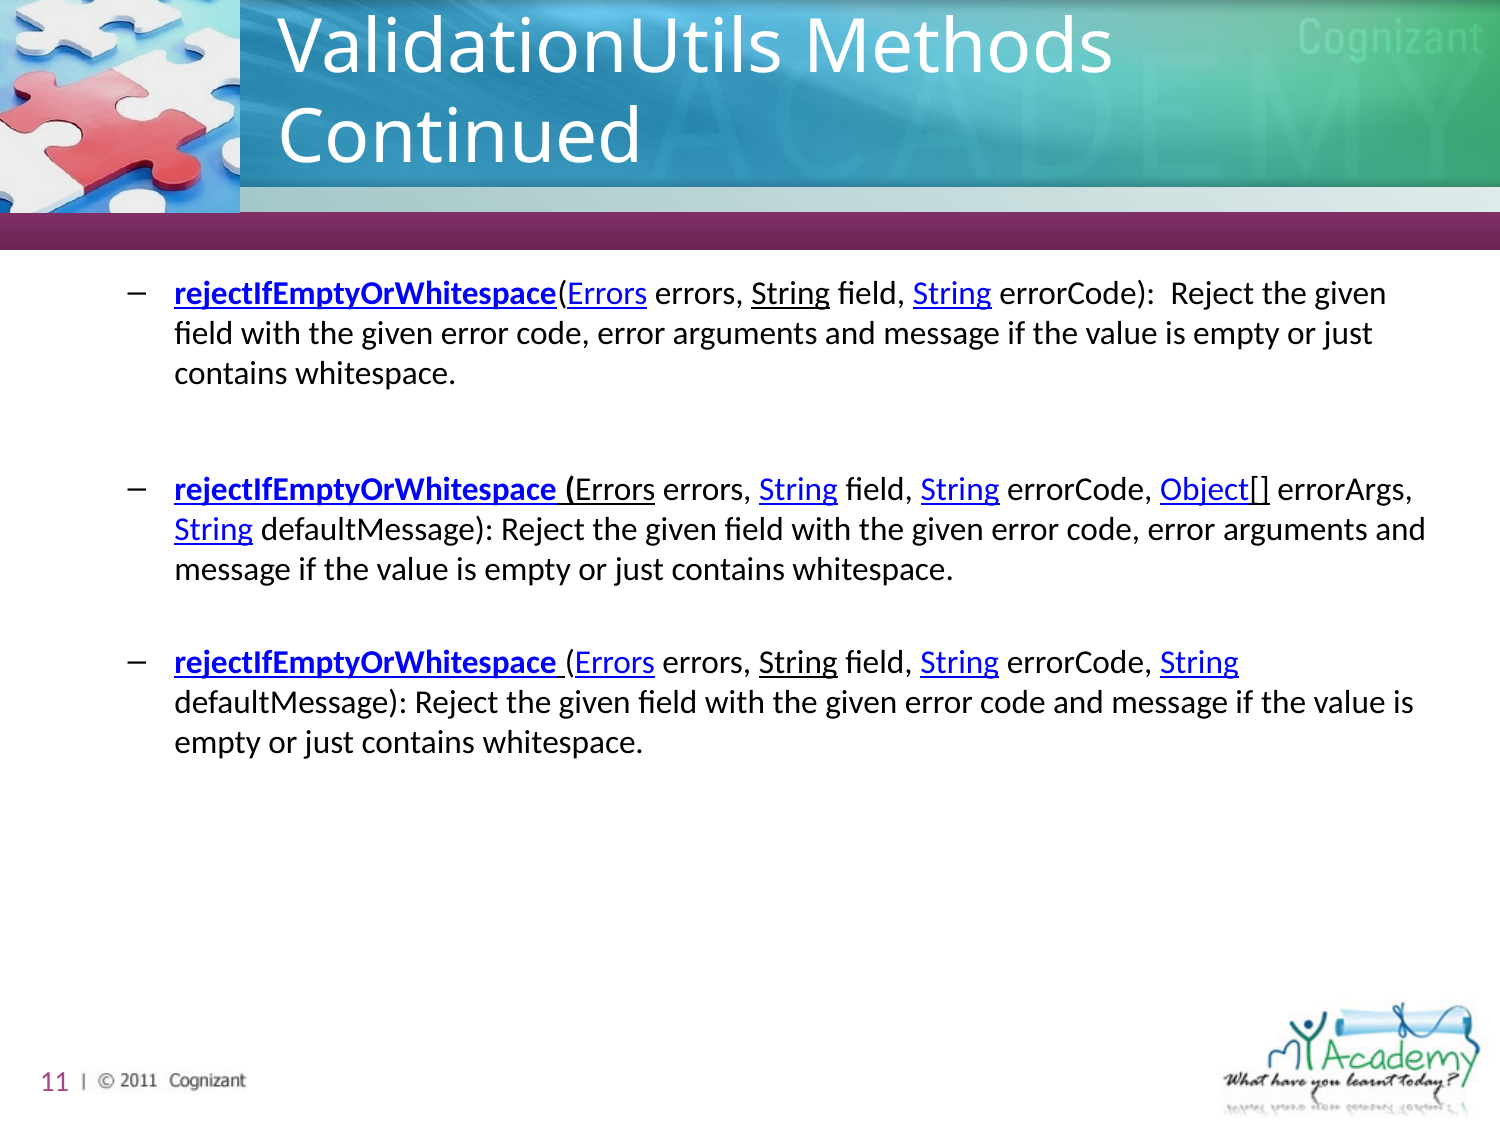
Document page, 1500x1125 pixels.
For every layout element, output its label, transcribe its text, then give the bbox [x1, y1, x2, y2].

title ValidationUtils Methods Continued [262, 0, 1500, 175]
picture [0, 250, 1500, 1125]
slide_number 11 [24, 1054, 100, 1100]
list rejectIfEmptyOrWhitespace(Errors errors, String field, String errorCode): Reject the given field with the given error code, error arguments and message if the value is empty or just contains whitespace. rejectIfEmptyOrWhitespace (Errors errors, String field, String errorCode, Object[] errorArgs, String defaultMessage): Reject the given field with the given error code, error arguments and message if the value is empty or just contains whitespace. rejectIfEmptyOrWhitespace (Errors errors, String field, String errorCode, String defaultMessage): Reject the given field with the given error code and message if the value is empty or just contains whitespace. [37, 263, 1463, 1076]
picture [0, 0, 1500, 213]
